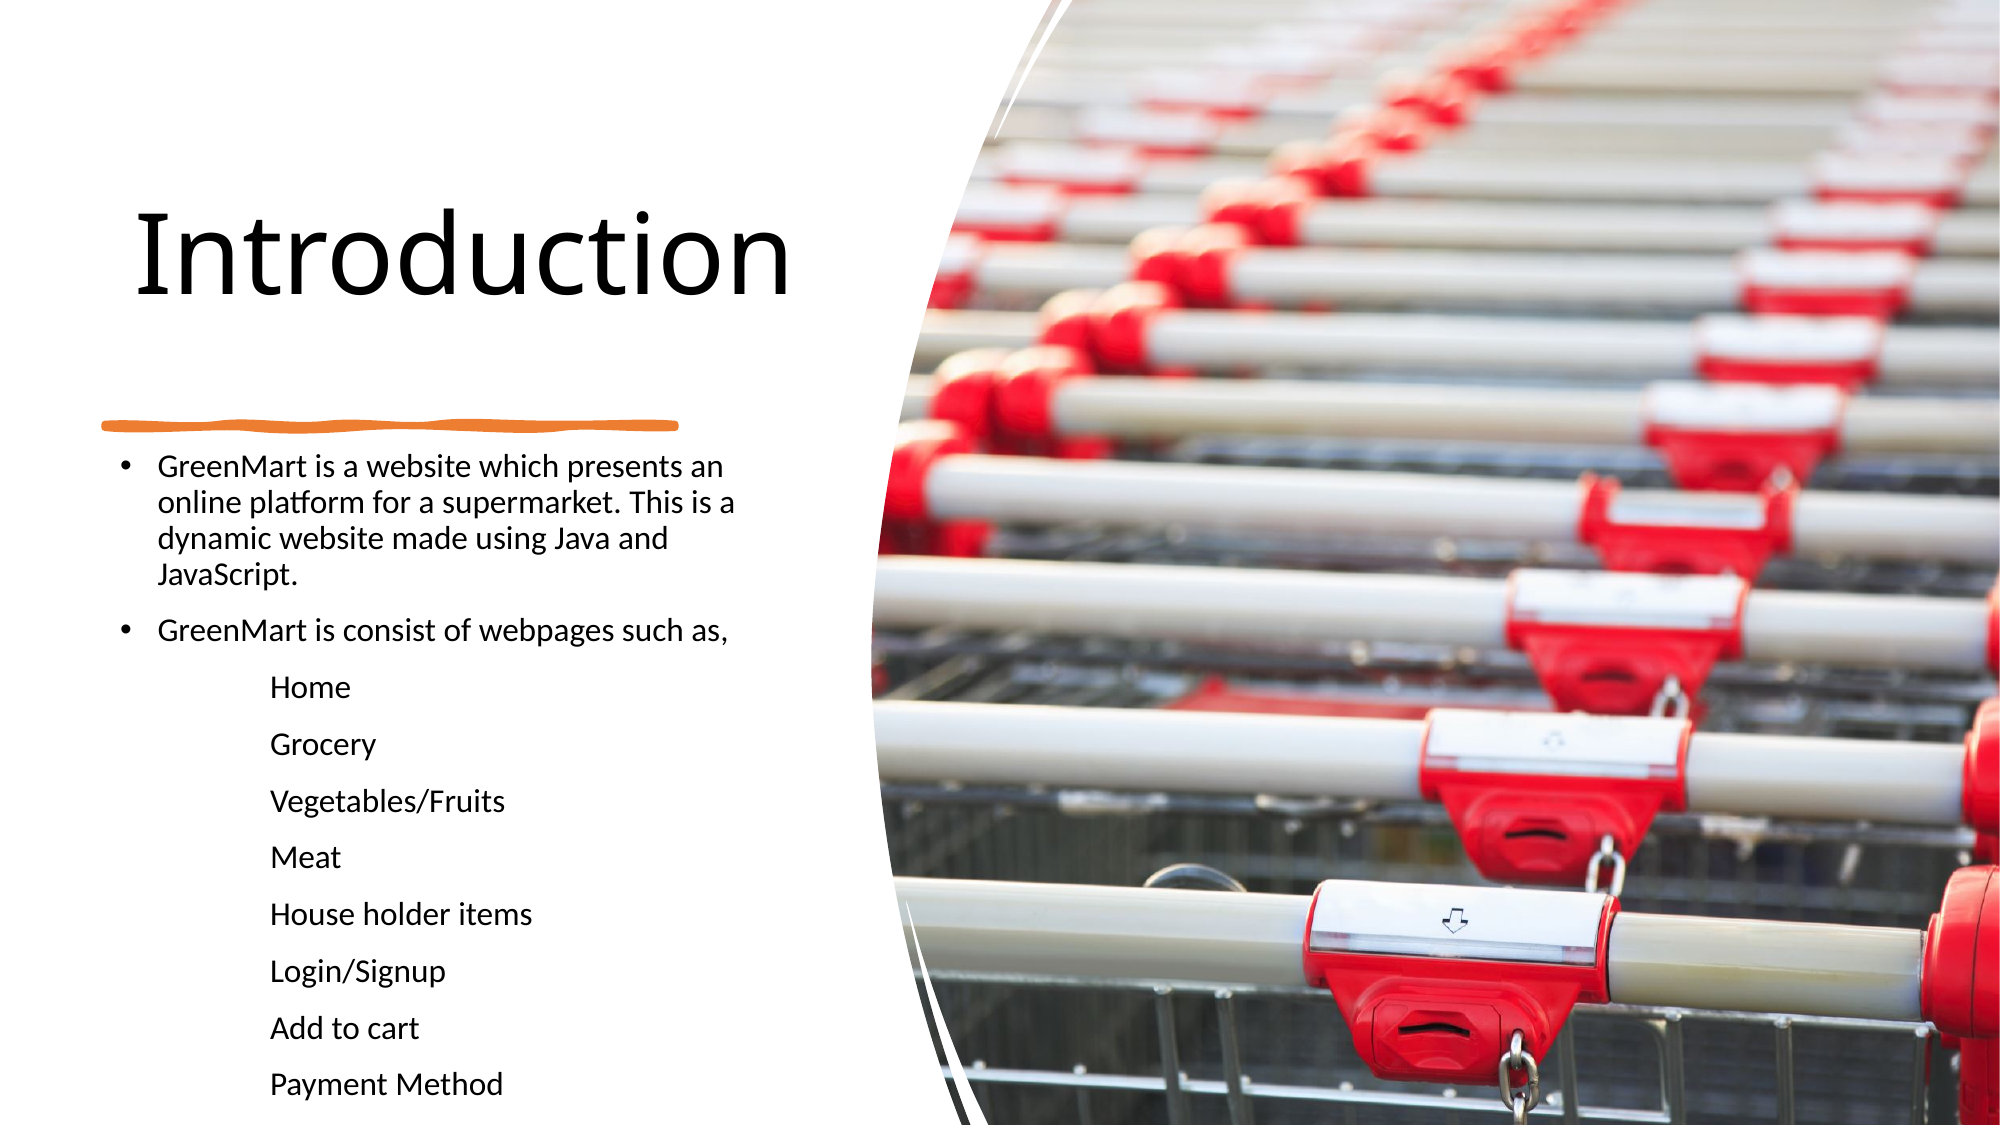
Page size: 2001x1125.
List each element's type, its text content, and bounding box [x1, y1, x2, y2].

text_box [0, 0, 871, 1125]
picture [871, 0, 2000, 1125]
list GreenMart is a website which presents an online platform for a supermarket. This is a dynamic website made using Java and JavaScript. GreenMart is consist of webpages such as, Home Grocery Vegetables/Fruits Meat House holder items Login/Signup Add to cart Payment Method [105, 441, 802, 1122]
text_box [103, 421, 676, 431]
title Introduction [119, 5, 837, 327]
